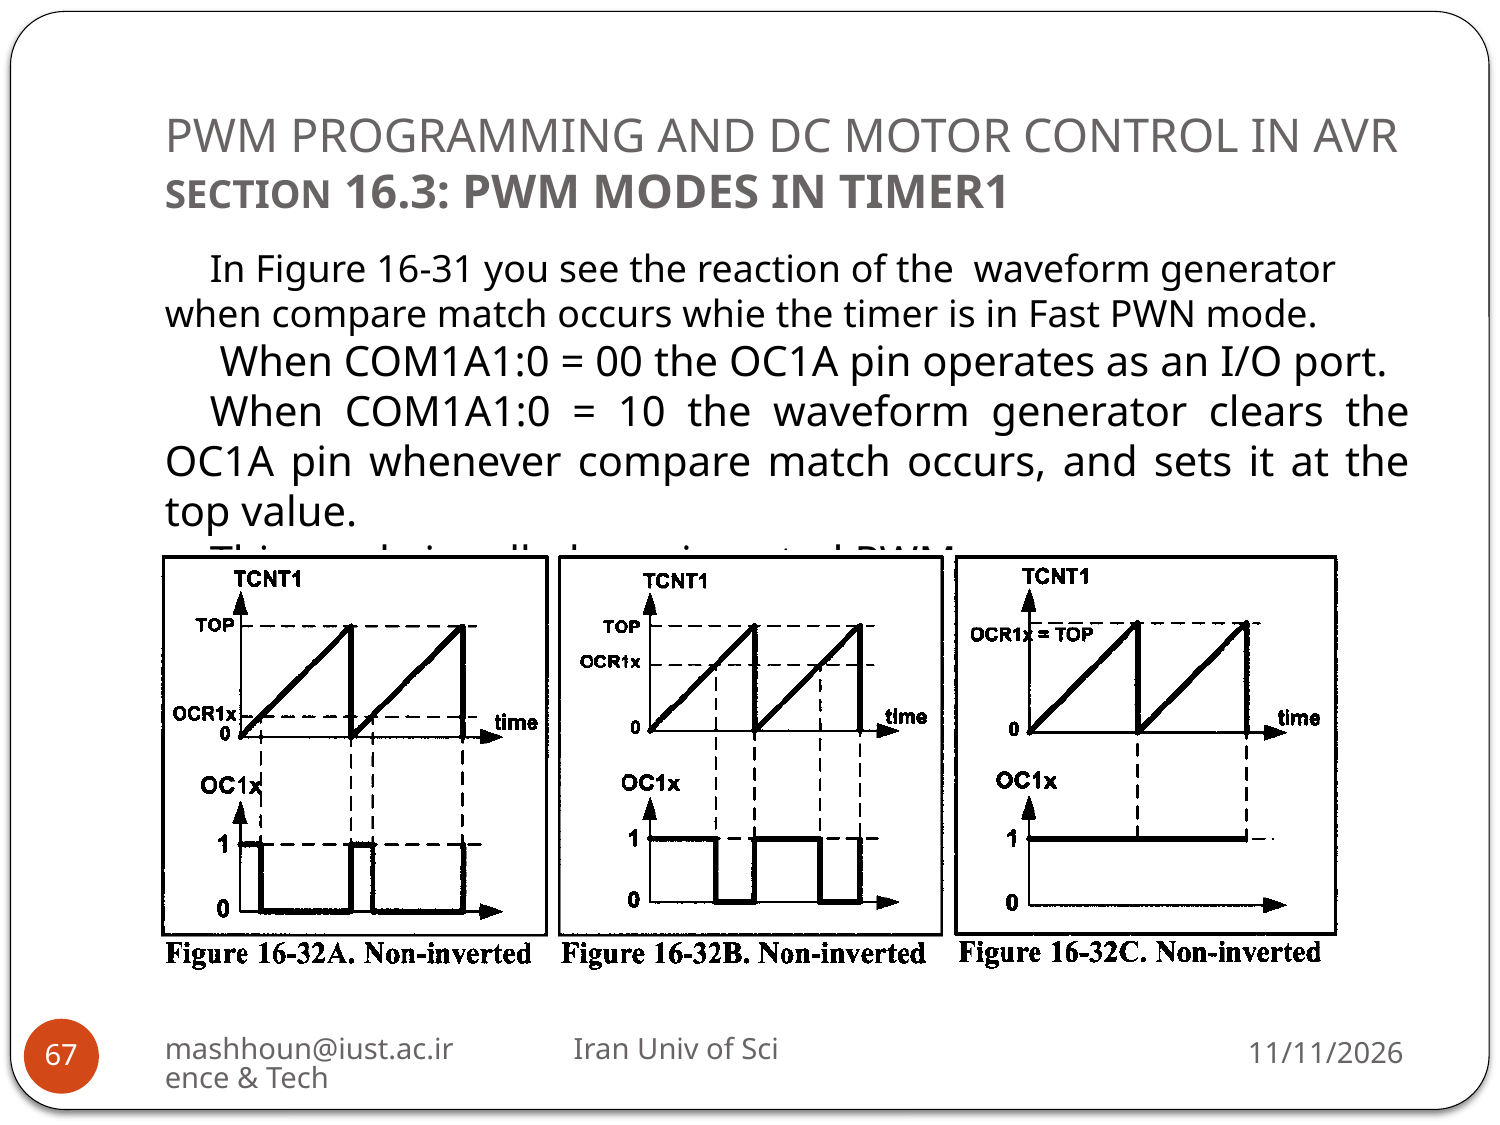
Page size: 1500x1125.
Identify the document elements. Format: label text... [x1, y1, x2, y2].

picture [149, 550, 1351, 974]
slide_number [1012, 1015, 1419, 1094]
footer mashhoun@iust.ac.ir Iran Univ of Science & Tech [150, 1012, 800, 1088]
list In Figure 16-31 you see the reaction of the waveform generator when compare match occurs whie the timer is in Fast PWN mode. When COM1A1:0 = 00 the OC1A pin operates as an I/O port. When COM1A1:0 = 10 the waveform generator clears the OC1A pin whenever compare match occurs, and sets it at the top value. This mode is called non-inverted PWM. [150, 237, 1425, 997]
title PWM PROGRAMMING AND DC MOTOR CONTROL IN AVR SECTION 16.3: PWM MODES IN TIMER1 [150, 45, 1425, 233]
slide_number 67 [23, 1018, 99, 1094]
